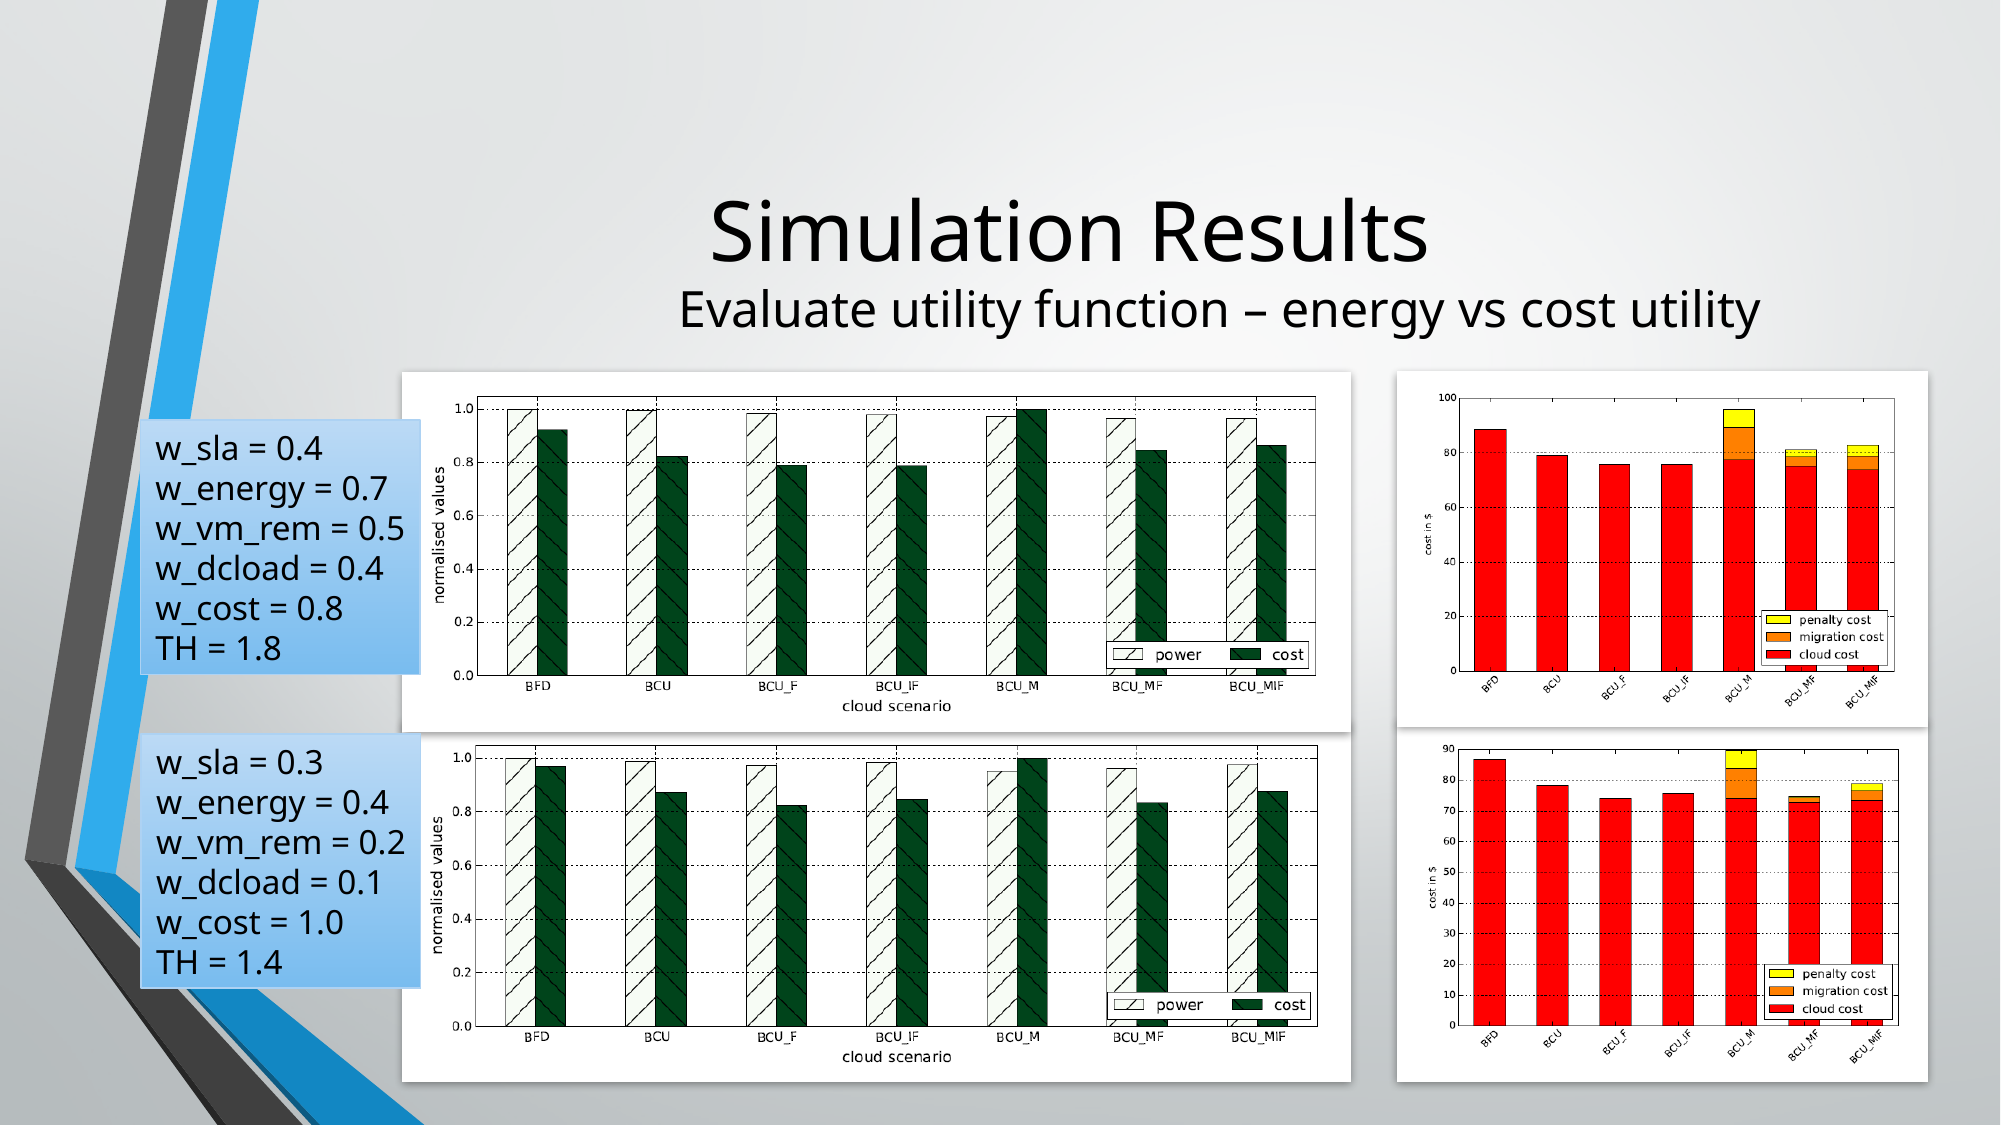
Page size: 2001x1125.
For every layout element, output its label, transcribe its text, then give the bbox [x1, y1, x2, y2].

list Evaluate utility function – energy vs cost utility [363, 270, 1778, 1048]
picture [416, 385, 1337, 718]
text_box w_sla = 0.3 w_energy = 0.4 w_vm_rem = 0.2 w_dcload = 0.1 w_cost = 1.0 TH = 1.4 [140, 733, 421, 989]
title Simulation Results [248, 84, 1893, 373]
picture [416, 734, 1337, 1068]
text_box w_sla = 0.4 w_energy = 0.7 w_vm_rem = 0.5 w_dcload = 0.4 w_cost = 0.8 TH = 1.8 [140, 419, 416, 675]
picture [1410, 385, 1915, 713]
picture [1410, 734, 1915, 1068]
